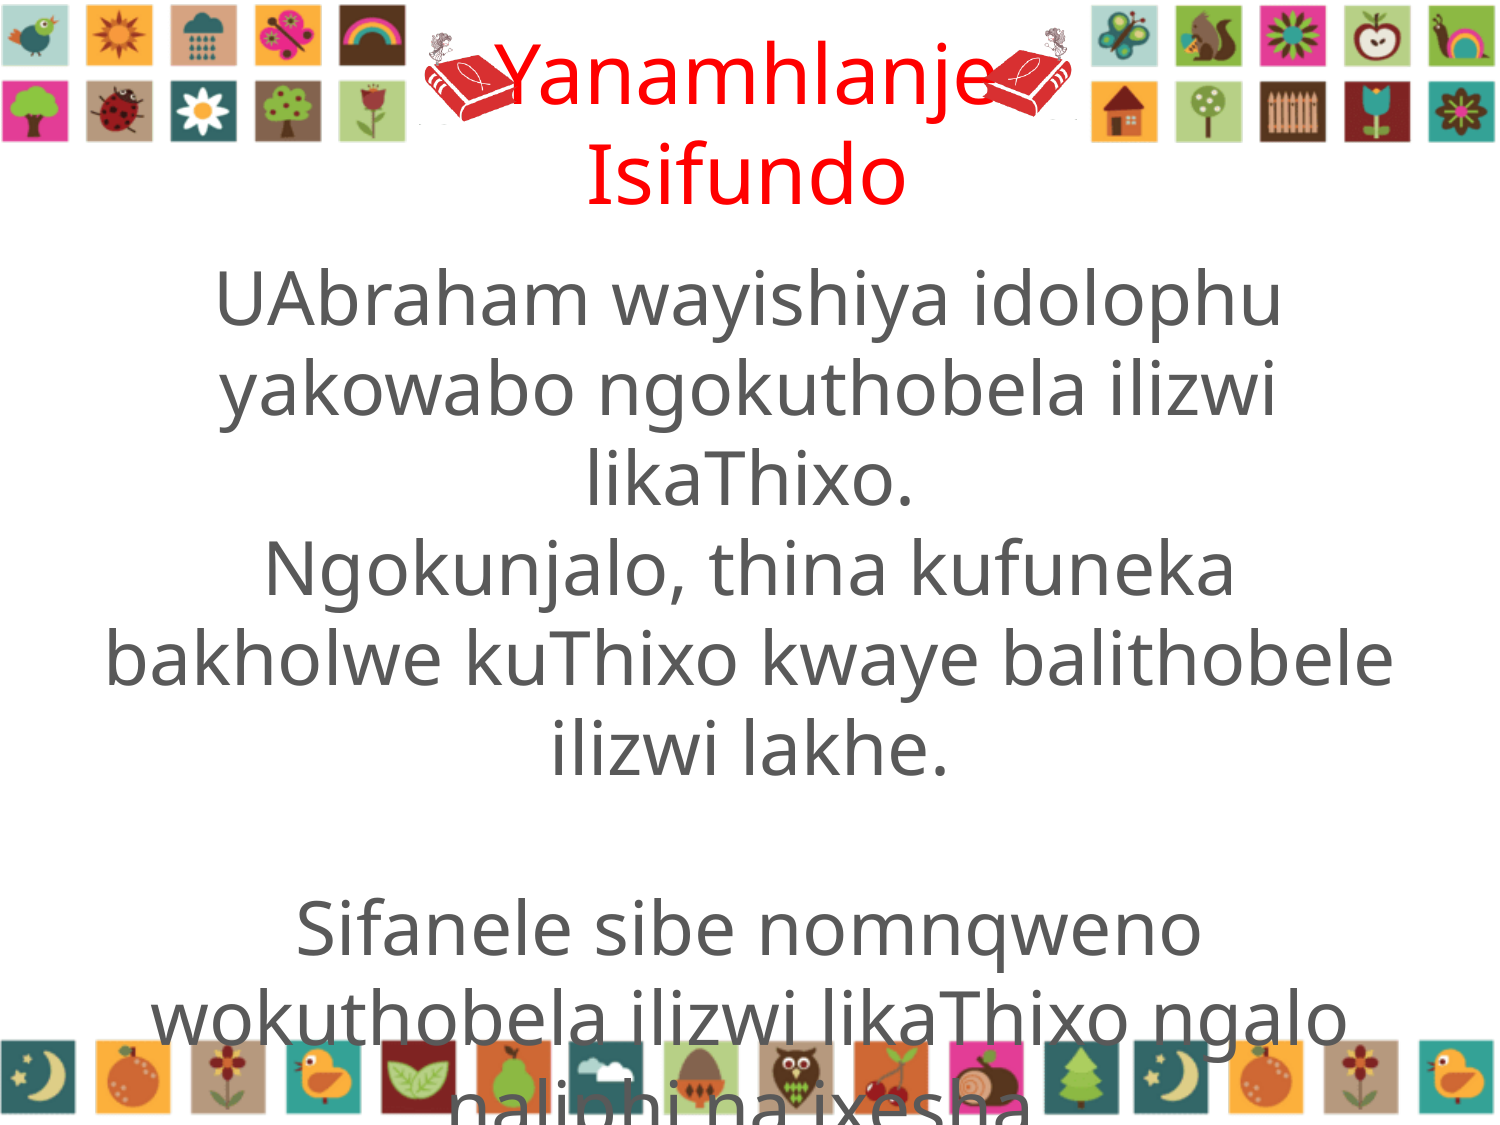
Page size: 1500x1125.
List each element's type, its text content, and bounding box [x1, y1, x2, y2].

picture [950, 3, 1500, 150]
text_box Yanamhlanje Isifundo [414, 13, 1080, 229]
picture [0, 3, 550, 150]
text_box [0, 1028, 1500, 1118]
text_box UAbraham wayishiya idolophu yakowabo ngokuthobela ilizwi likaThixo. Ngokunjalo, thina kufuneka bakholwe kuThixo kwaye balithobele ilizwi lakhe. Sifanele sibe nomnqweno wokuthobela ilizwi likaThixo ngalo naliphi na ixesha. [76, 243, 1424, 1027]
